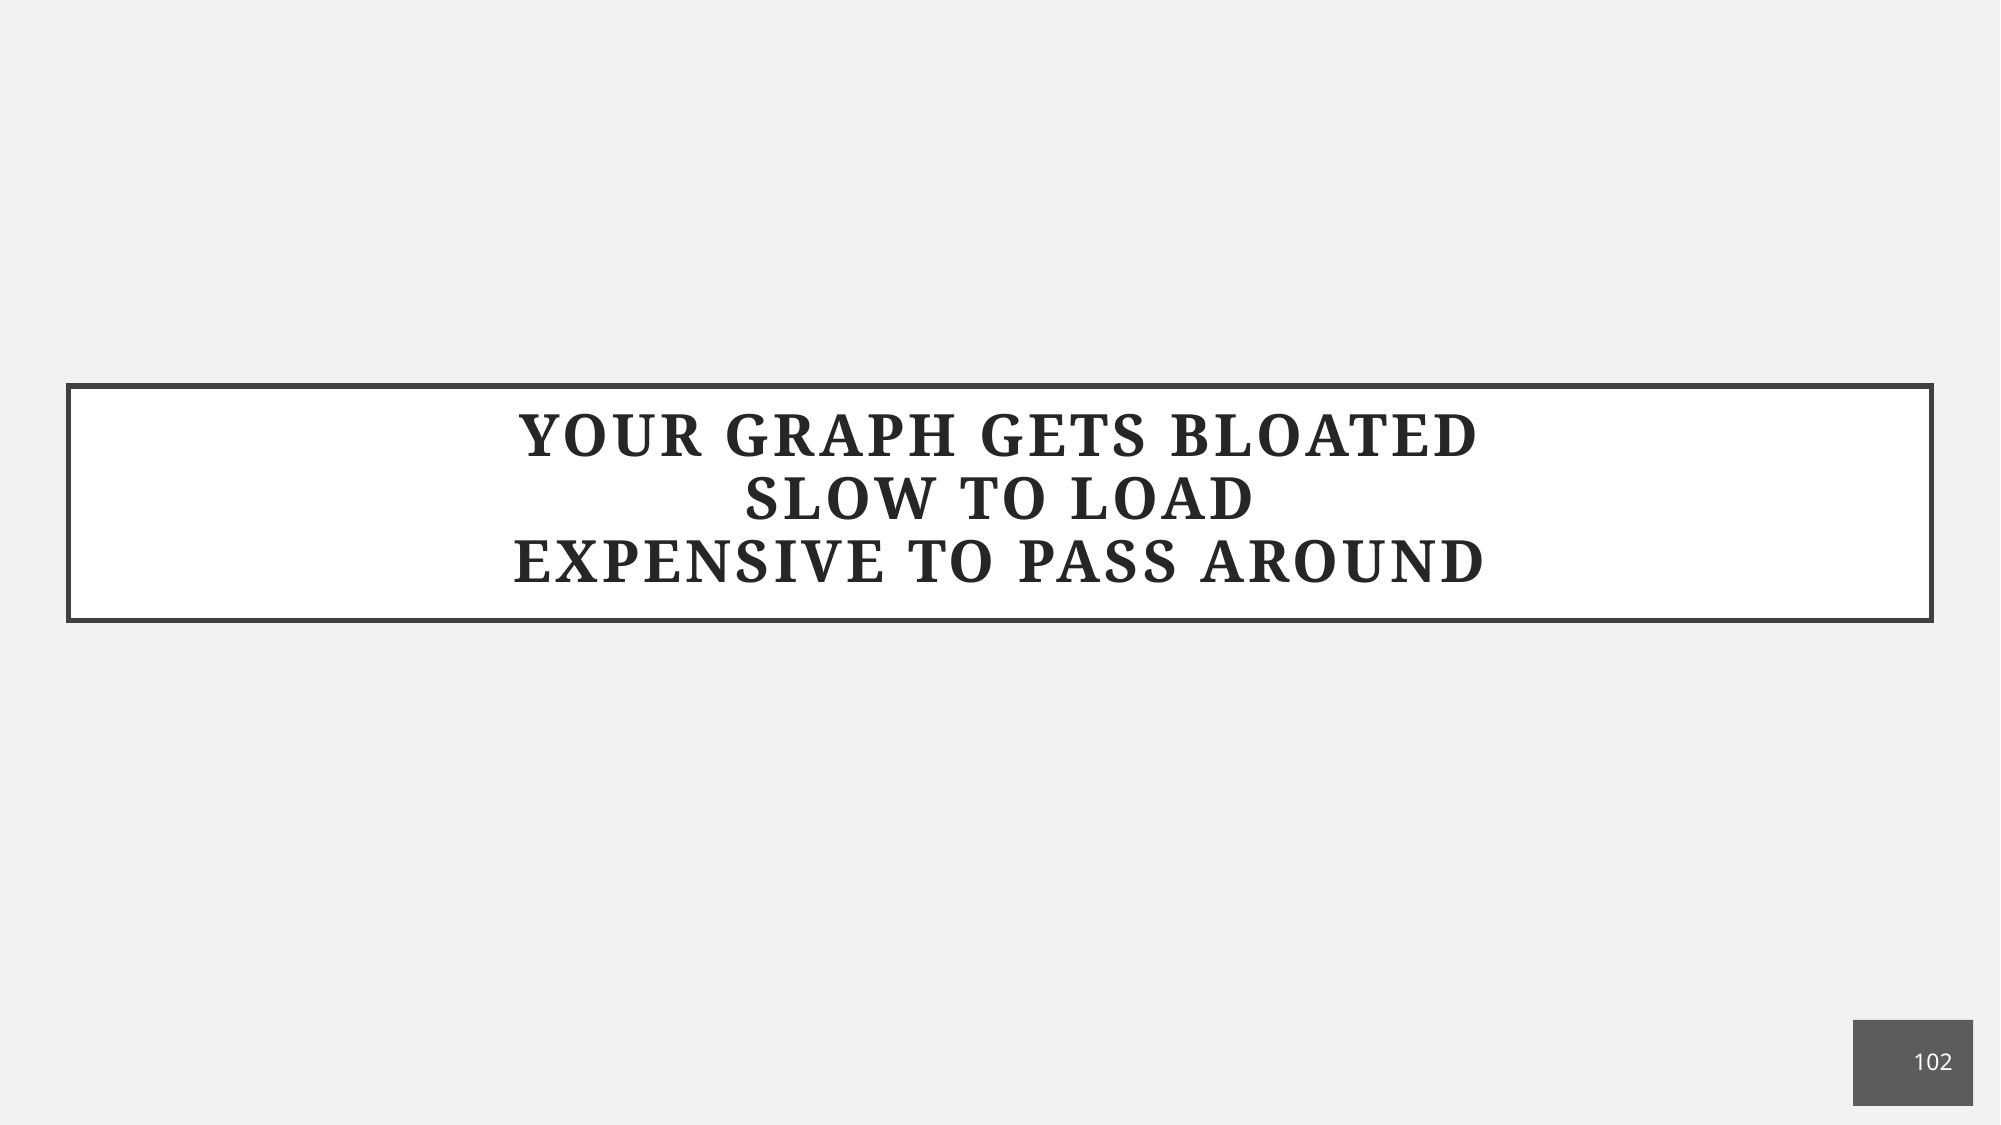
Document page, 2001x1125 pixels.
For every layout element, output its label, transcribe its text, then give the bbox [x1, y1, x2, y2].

slide_number 102 [1853, 1019, 1974, 1106]
title Your graph gets bloated Slow to load Expensive to pass around [66, 383, 1934, 623]
